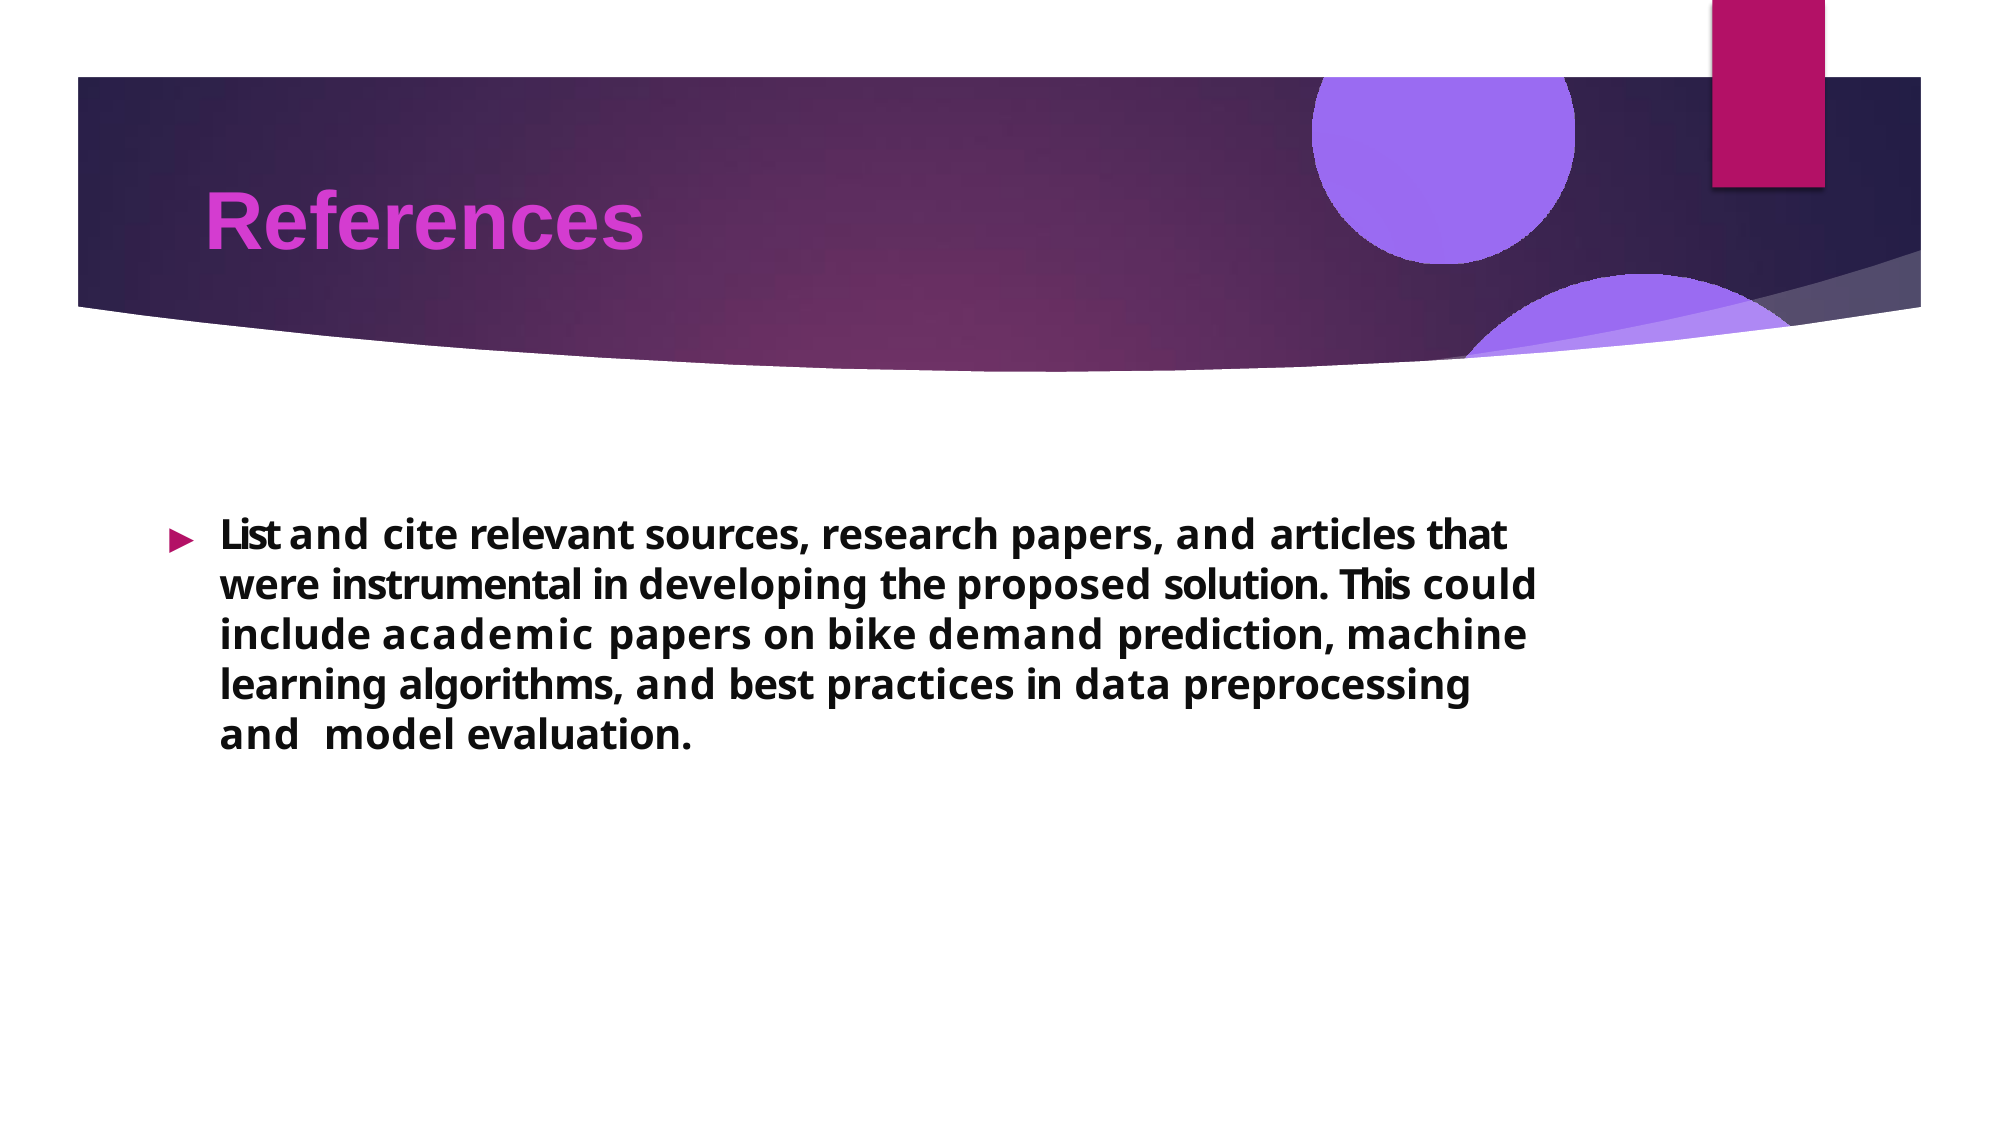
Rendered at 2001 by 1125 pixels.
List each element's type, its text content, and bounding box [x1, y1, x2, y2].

picture [79, 0, 1920, 371]
title References [202, 164, 650, 355]
text_box ▶ List and cite relevant sources, research papers, and articles that were instrumental in developing the proposed solution. This could include academic papers on bike demand prediction, machine learning algorithms, and best practices in data preprocessing and model evaluation. [167, 504, 1554, 758]
